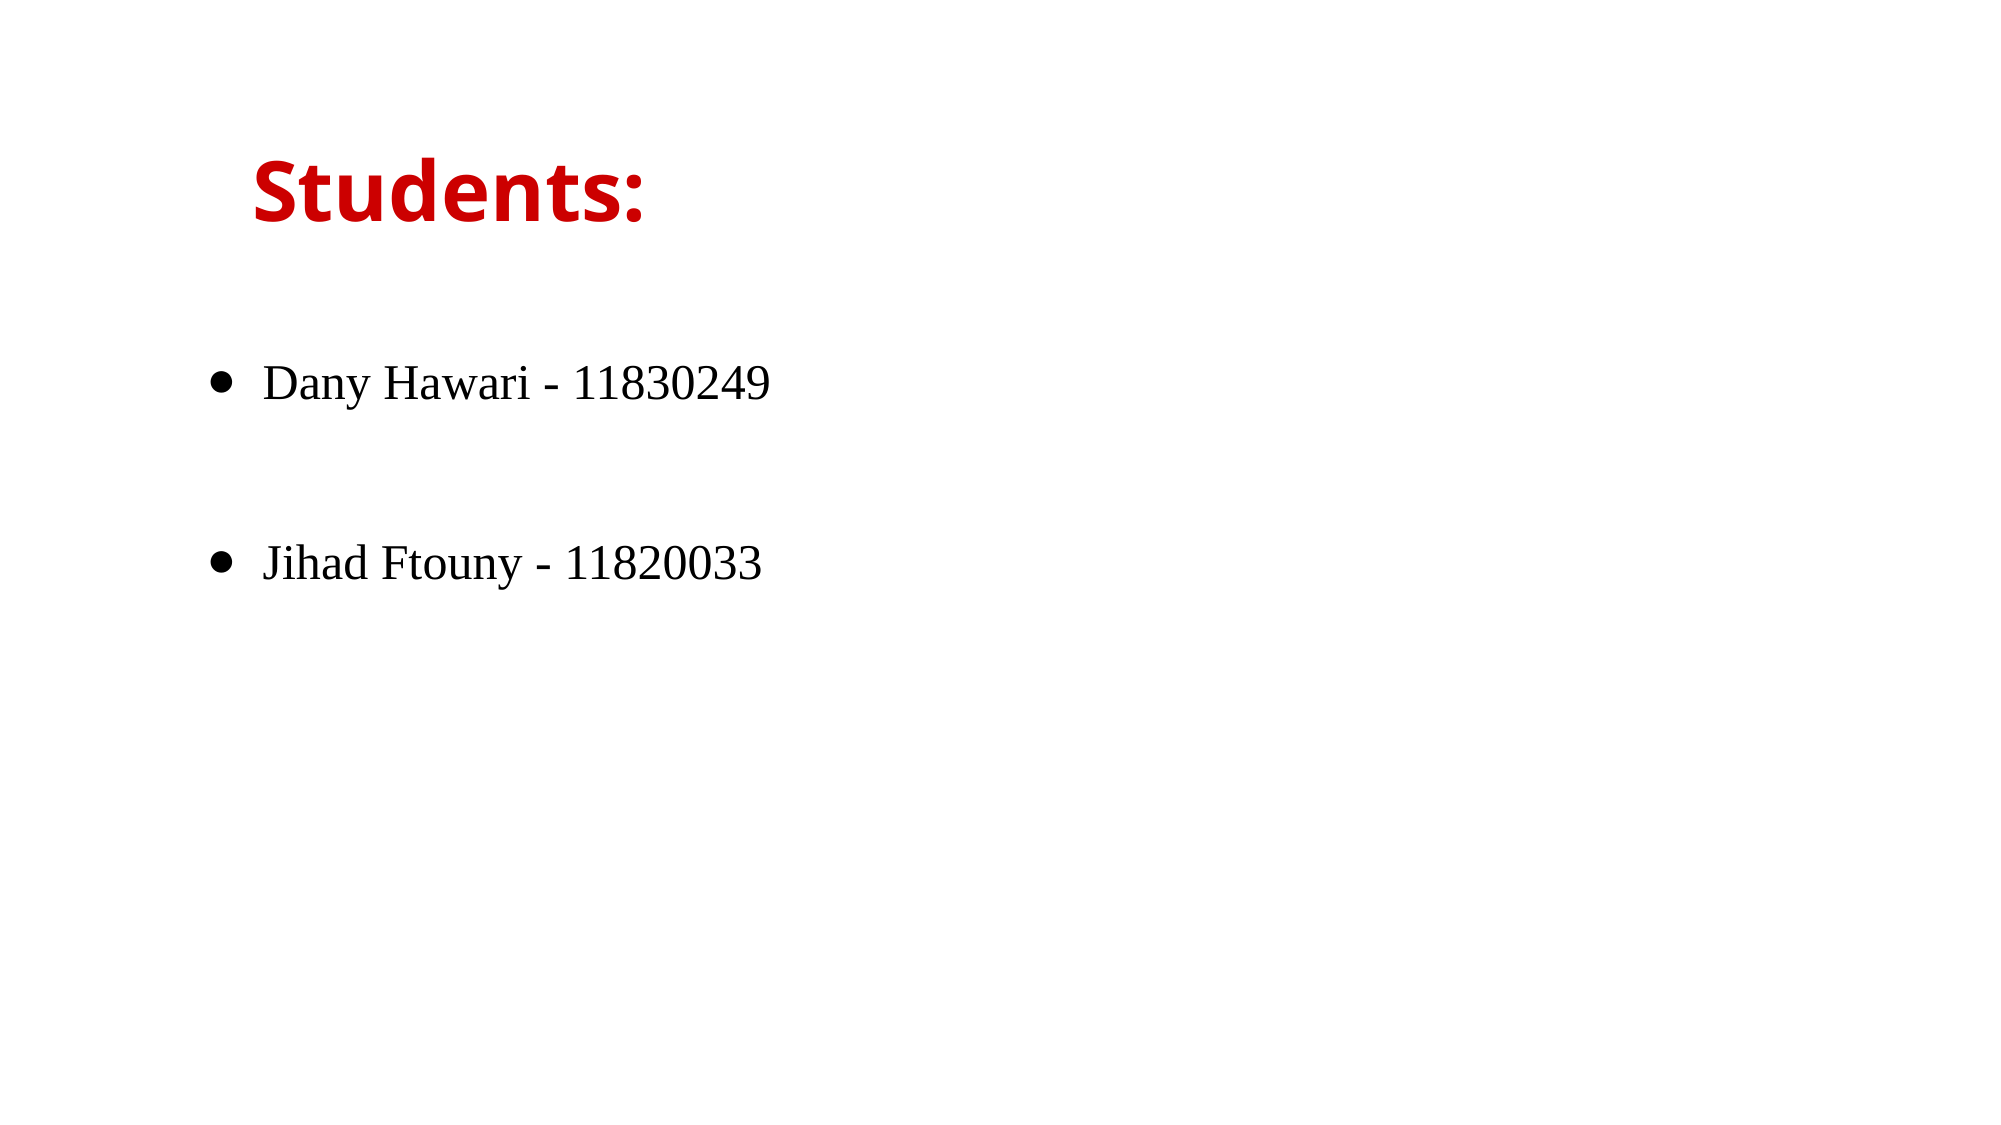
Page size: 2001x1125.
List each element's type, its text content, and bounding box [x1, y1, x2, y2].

title Students: [237, 118, 1685, 260]
list Dany Hawari - 11830249 Jihad Ftouny - 11820033 [191, 333, 1640, 894]
